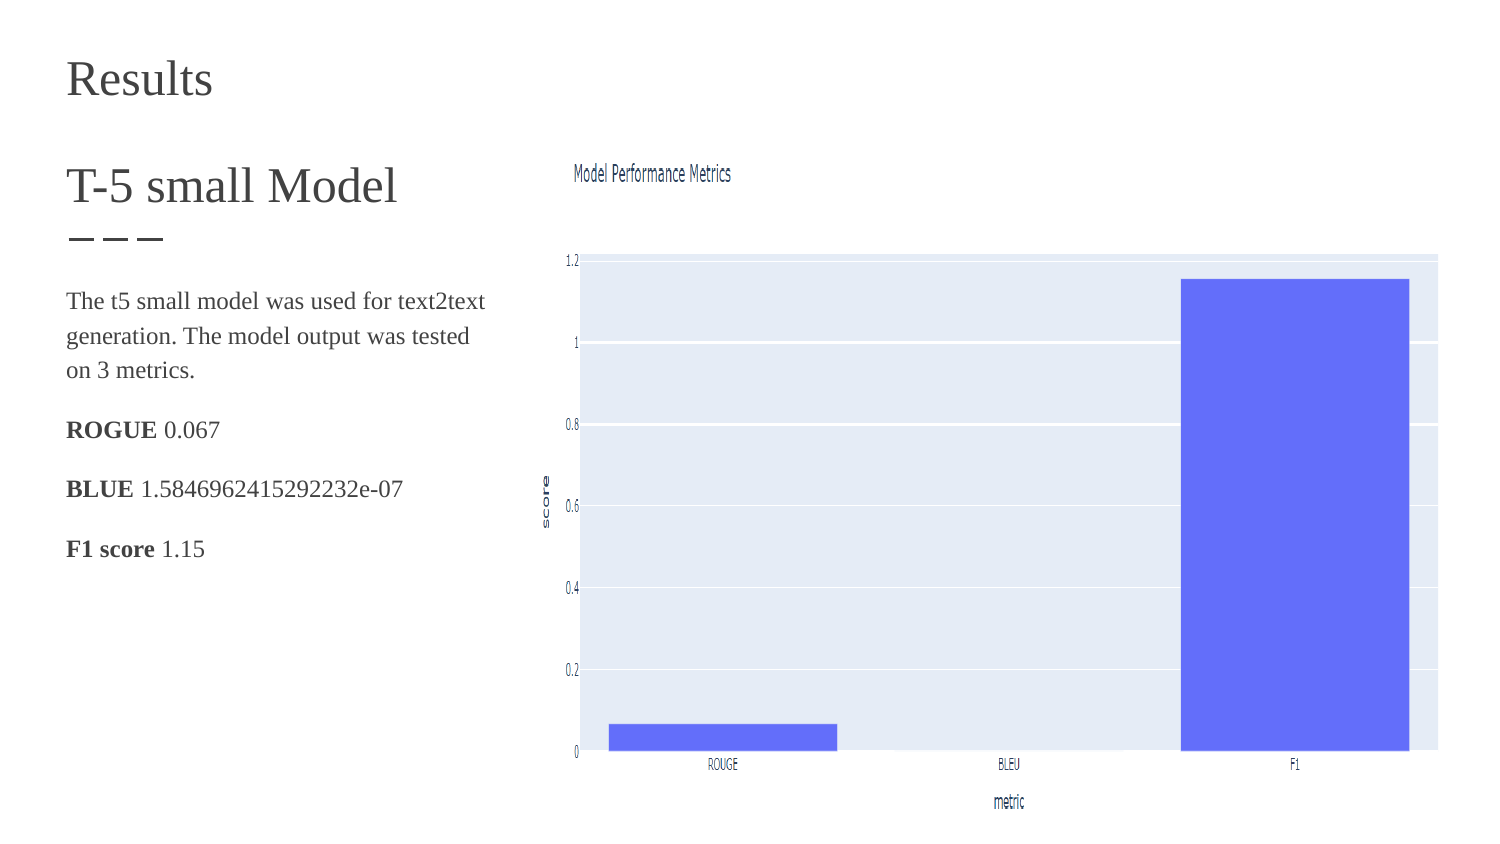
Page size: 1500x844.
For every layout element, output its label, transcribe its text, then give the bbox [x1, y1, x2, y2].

title T-5 small Model [51, 121, 512, 228]
picture [527, 117, 1452, 824]
title Results [51, 0, 1449, 121]
list The t5 small model was used for text2text generation. The model output was tested on 3 metrics. ROGUE 0.067 BLUE 1.5846962415292232e-07 F1 score 1.15 [51, 265, 512, 750]
